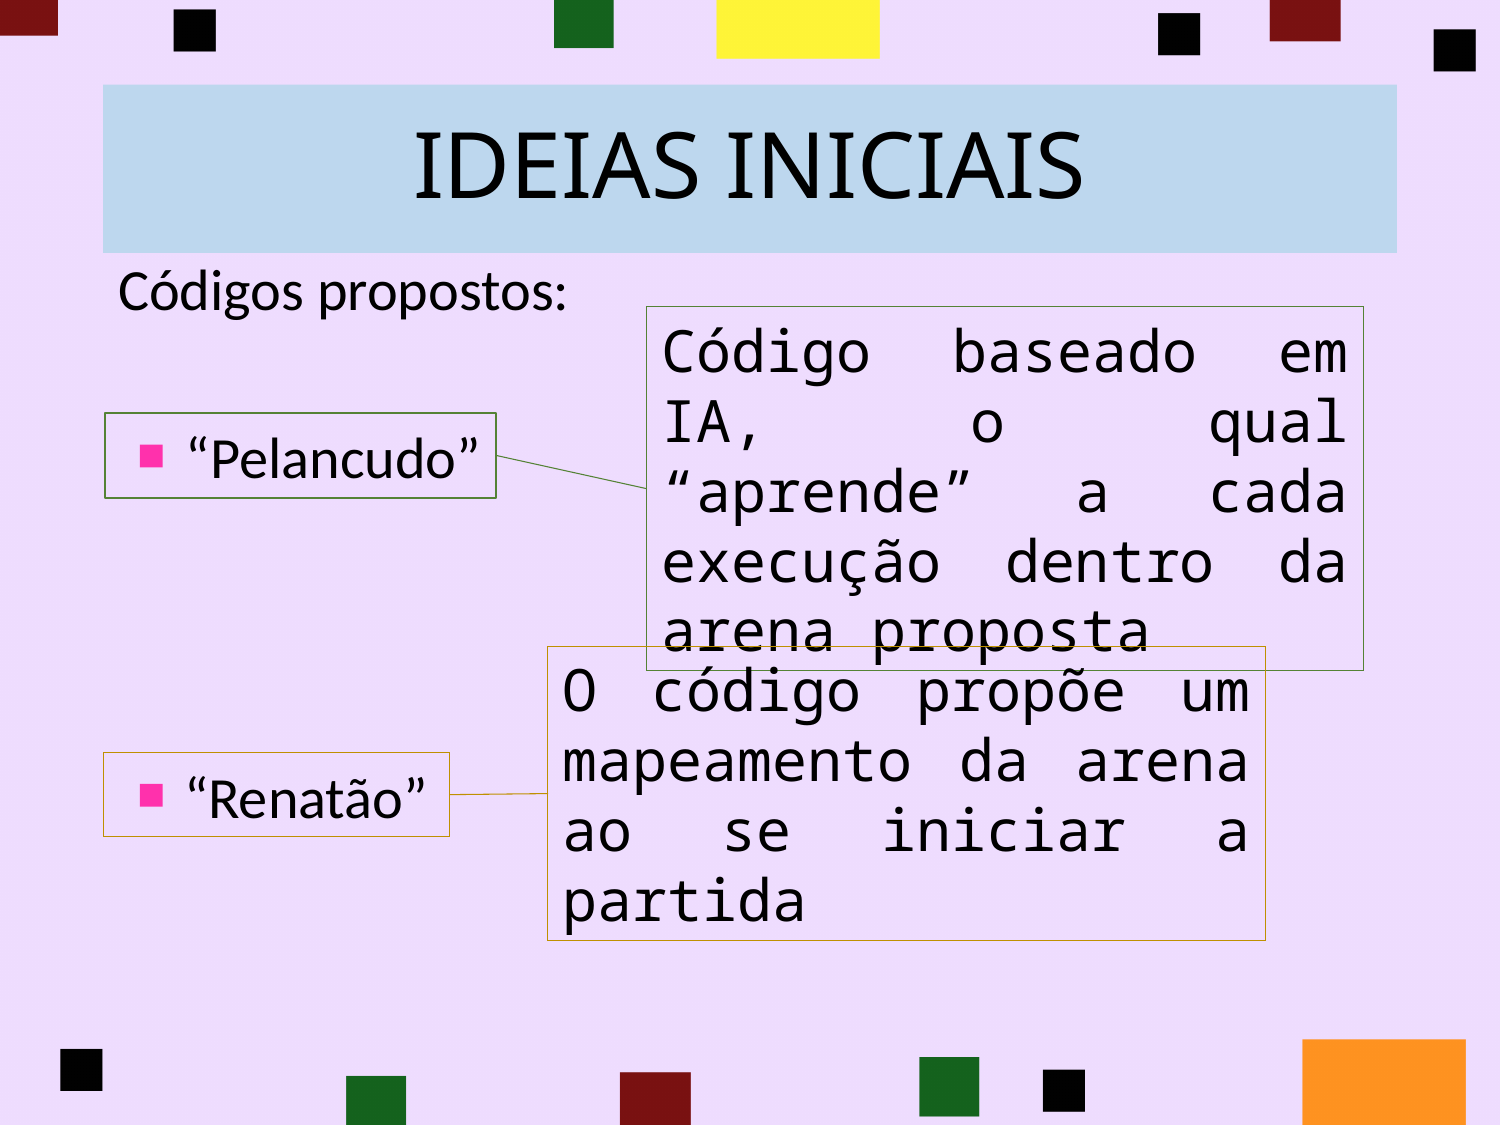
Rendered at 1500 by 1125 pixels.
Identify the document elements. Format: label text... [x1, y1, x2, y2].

picture [0, 0, 1500, 1125]
text_box Códigos propostos: [103, 252, 1397, 967]
text_box “Renatão” [103, 752, 450, 837]
text_box [139, 444, 164, 468]
text_box [139, 783, 164, 808]
text_box O código propõe um mapeamento da arena ao se iniciar a partida [547, 646, 1266, 941]
text_box Código baseado em IA, o qual “aprende” a cada execução dentro da arena proposta [646, 306, 1364, 671]
text_box “Pelancudo” [104, 413, 497, 498]
title IDEIAS INICIAIS [103, 84, 1397, 252]
